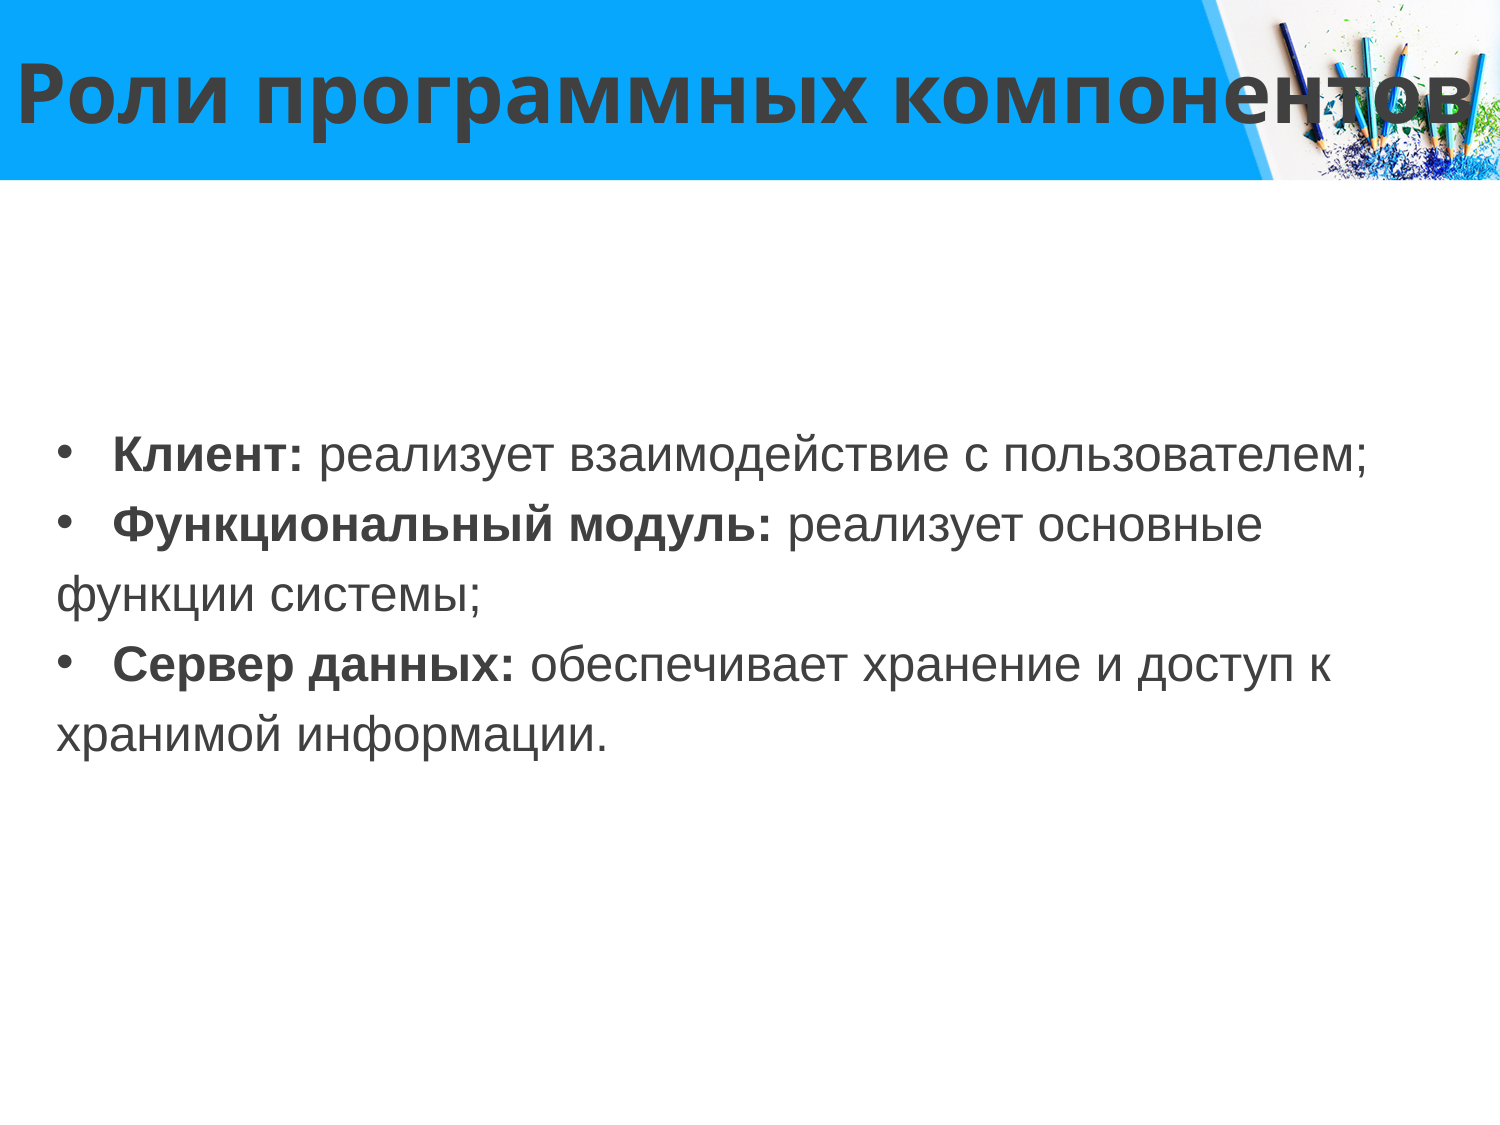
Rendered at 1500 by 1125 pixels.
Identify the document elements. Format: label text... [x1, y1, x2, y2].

title Роли программных компонентов [0, 2, 1500, 179]
picture [0, 179, 1500, 1125]
list Клиент: реализует взаимодействие с пользователем; Функциональный модуль: реализует основные функции системы; Сервер данных: обеспечивает хранение и доступ к хранимой информации. [41, 219, 1400, 963]
